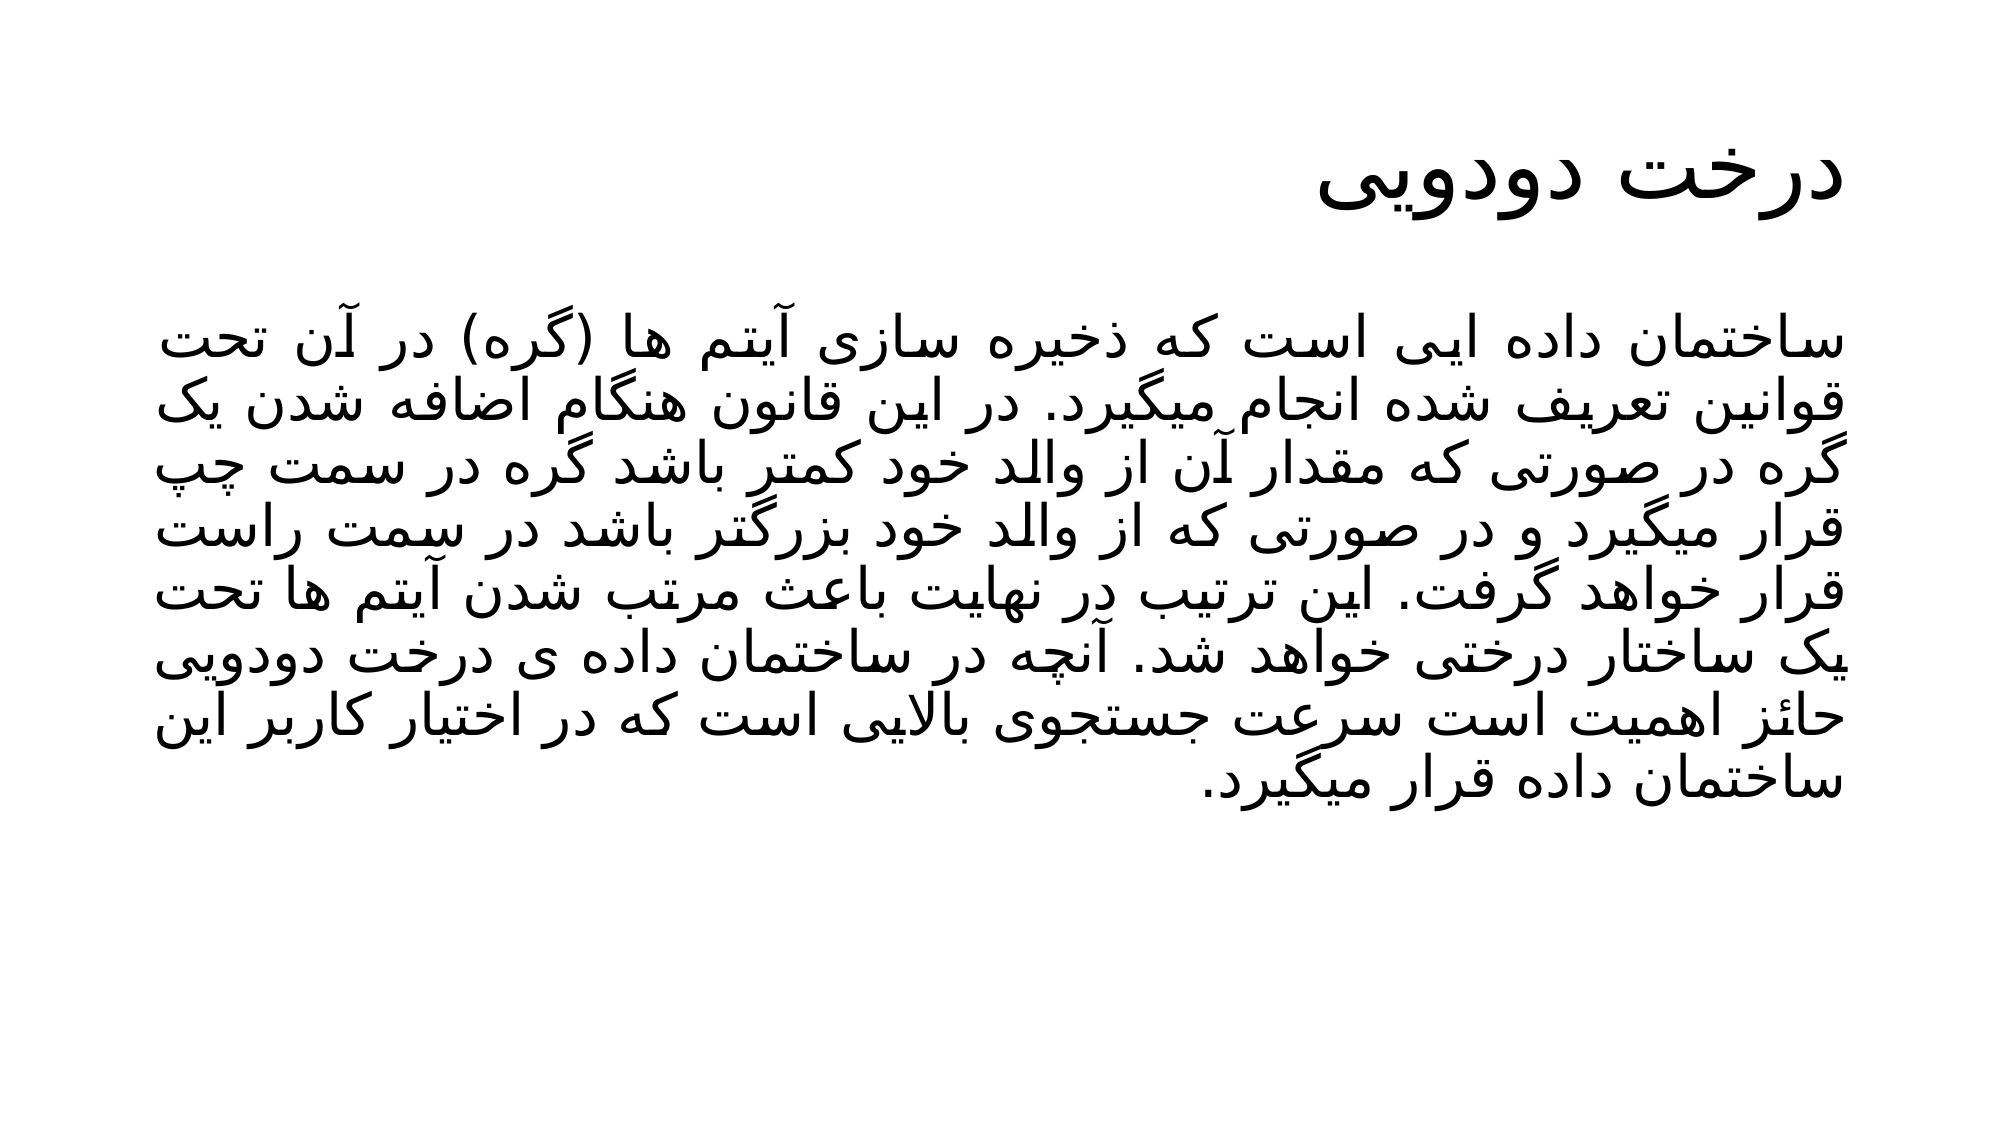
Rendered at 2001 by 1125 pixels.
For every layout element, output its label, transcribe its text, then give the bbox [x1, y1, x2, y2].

list ساختمان داده ایی است که ذخیره سازی آیتم ها (گره) در آن تحت قوانین تعریف شده انجام میگیرد. در این قانون هنگام اضافه شدن یک گره در صورتی که مقدار آن از والد خود کمتر باشد گره در سمت چپ قرار میگیرد و در صورتی که از والد خود بزرگتر باشد در سمت راست قرار خواهد گرفت. این ترتیب در نهایت باعث مرتب شدن آیتم ها تحت یک ساختار درختی خواهد شد. آنچه در ساختمان داده ی درخت دودویی حائز اهمیت است سرعت جستجوی بالایی است که در اختیار کاربر این ساختمان داده قرار میگیرد. [137, 299, 1863, 1014]
title درخت دودویی [137, 59, 1863, 278]
